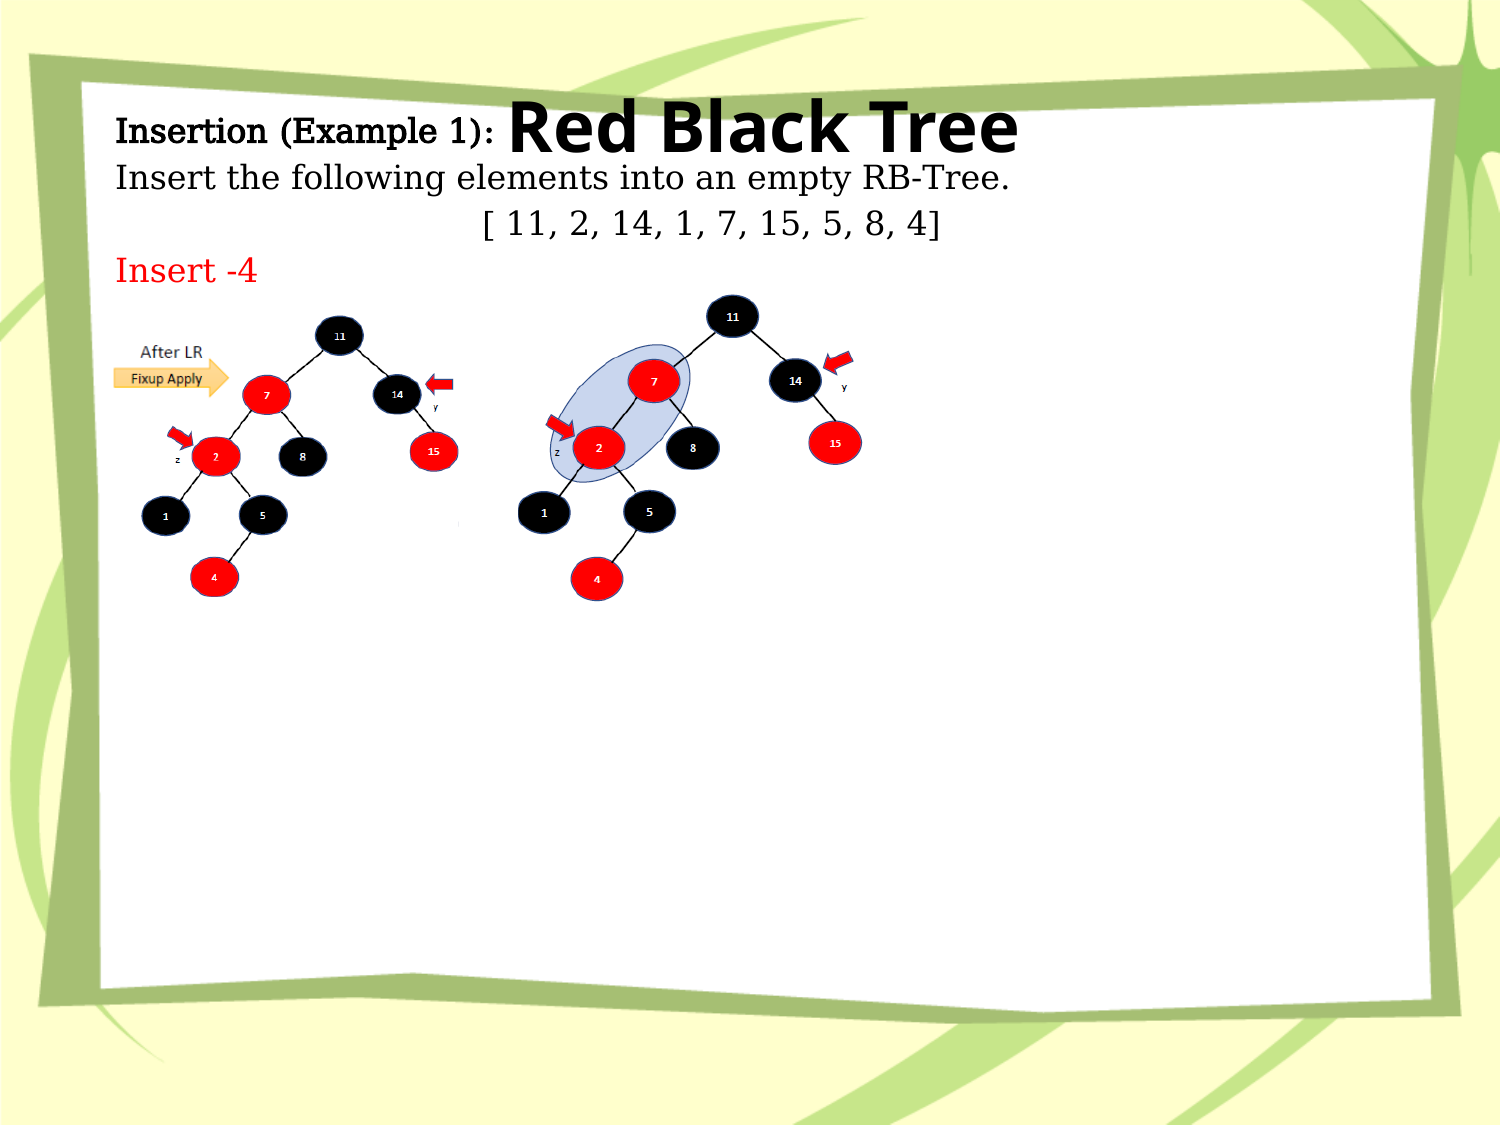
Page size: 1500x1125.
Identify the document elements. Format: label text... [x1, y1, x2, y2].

text_box Insertion (Example 1): Insert the following elements into an empty RB-Tree. [ 11, 2, 14, 1, 7, 15, 5, 8, 4] Insert -4 [100, 101, 1324, 303]
title Red Black Tree [88, 65, 1439, 184]
picture [0, 0, 1500, 1125]
